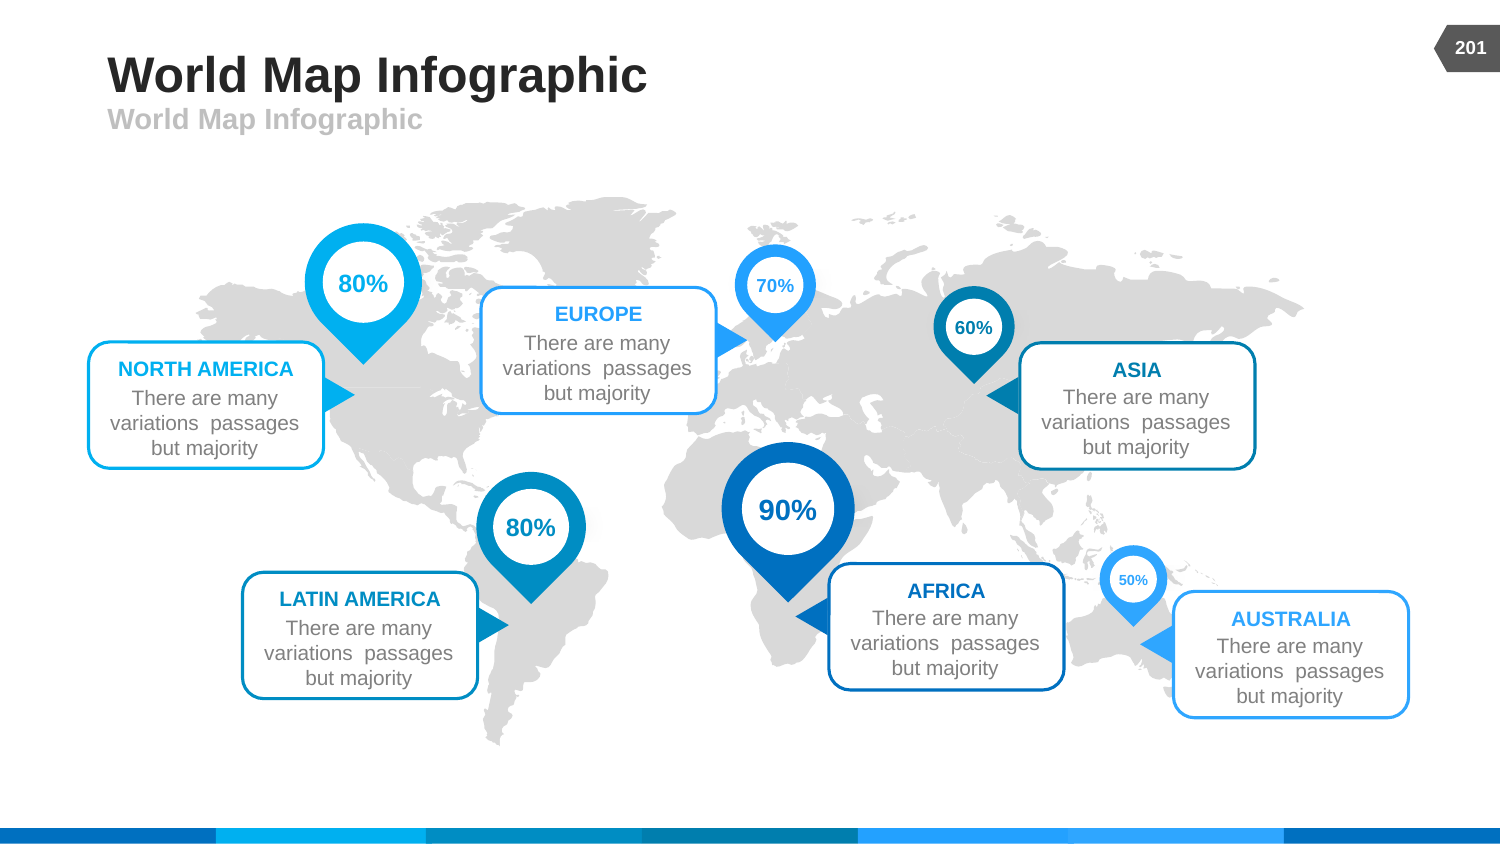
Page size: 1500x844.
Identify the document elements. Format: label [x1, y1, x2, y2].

text_box [88, 196, 1409, 768]
list [107, 101, 783, 135]
slide_number [1439, 24, 1500, 70]
title [107, 43, 1033, 102]
